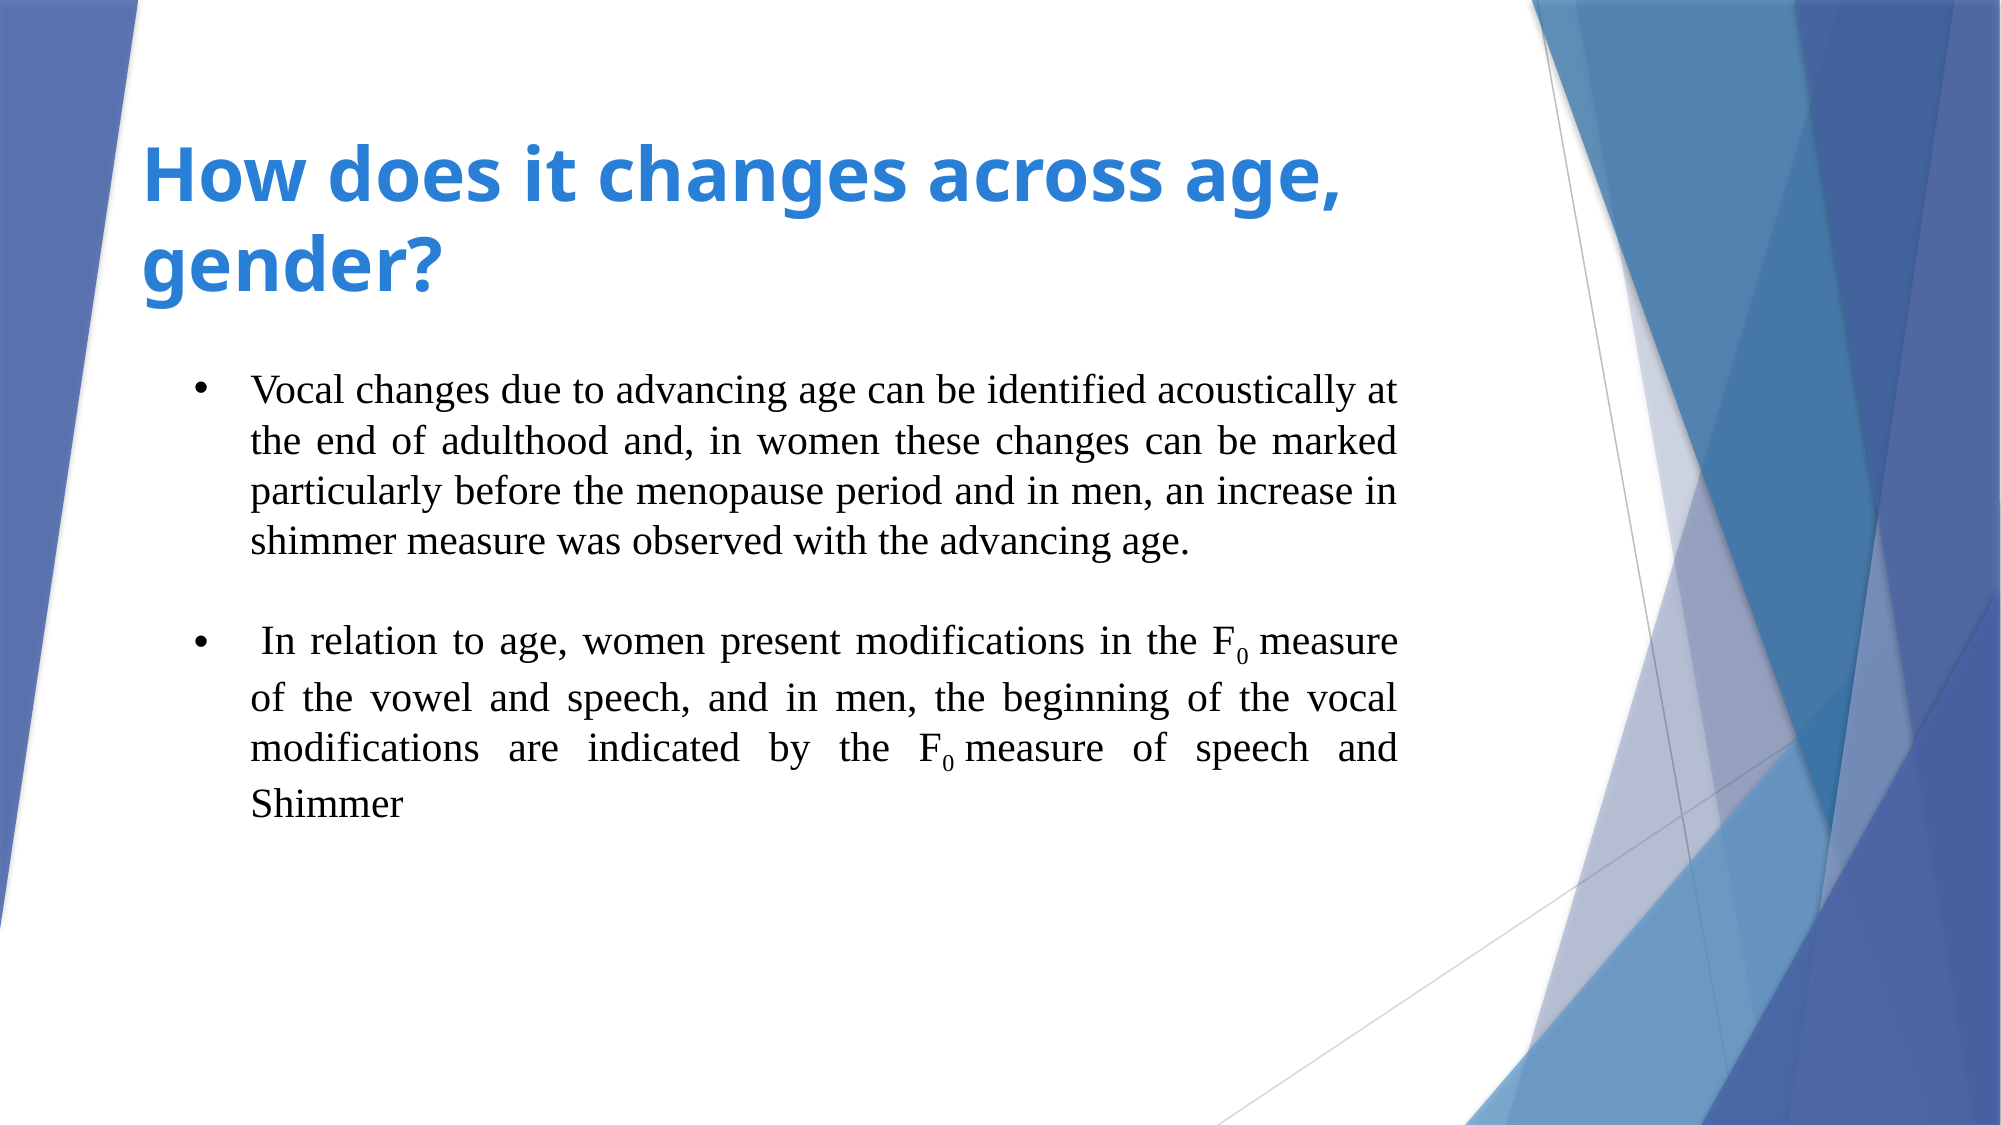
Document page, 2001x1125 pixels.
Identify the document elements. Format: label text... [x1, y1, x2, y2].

text_box Vocal changes due to advancing age can be identified acoustically at the end of adulthood and, in women these changes can be marked particularly before the menopause period and in men, an increase in shimmer measure was observed with the advancing age. In relation to age, women present modifications in the F0 measure of the vowel and speech, and in men, the beginning of the vocal modifications are indicated by the F0 measure of speech and Shimmer [179, 254, 1414, 884]
text_box How does it changes across age, gender? [126, 119, 1589, 315]
